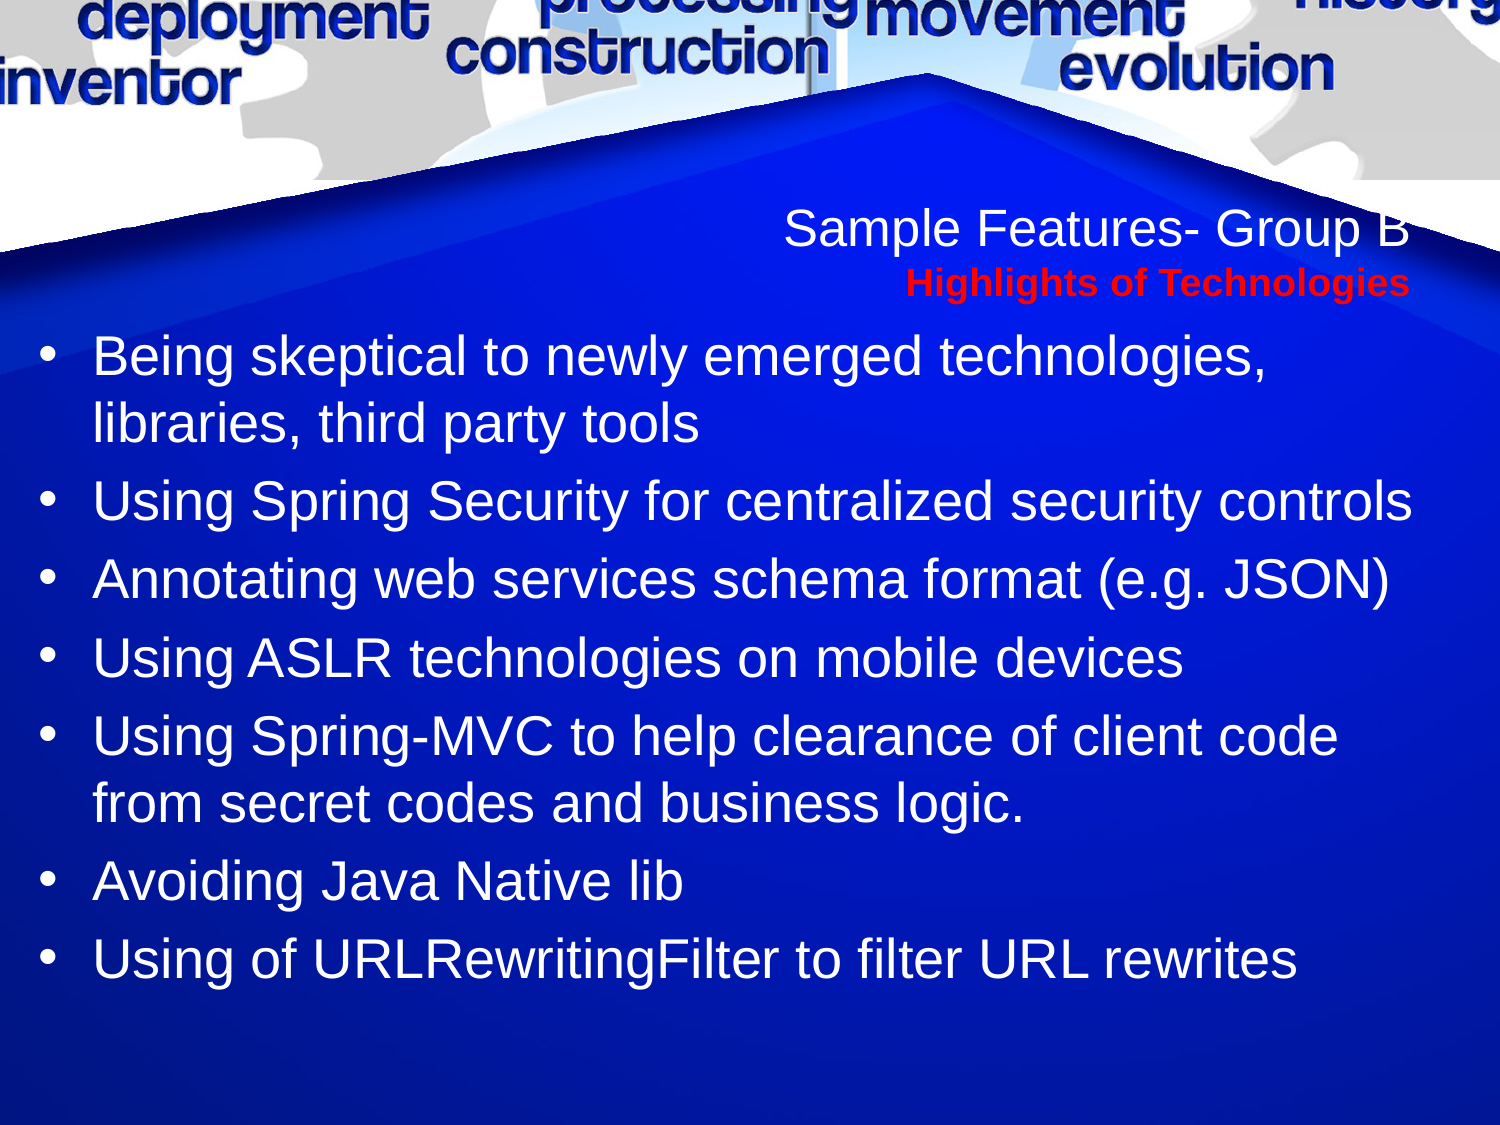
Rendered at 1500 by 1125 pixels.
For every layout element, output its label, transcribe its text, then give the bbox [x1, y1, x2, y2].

title Sample Features- Group B Highlights of Technologies [98, 186, 1427, 311]
list Being skeptical to newly emerged technologies, libraries, third party tools Using Spring Security for centralized security controls Annotating web services schema format (e.g. JSON) Using ASLR technologies on mobile devices Using Spring-MVC to help clearance of client code from secret codes and business logic. Avoiding Java Native lib Using of URLRewritingFilter to filter URL rewrites [23, 311, 1452, 1114]
picture [0, 0, 1500, 1125]
